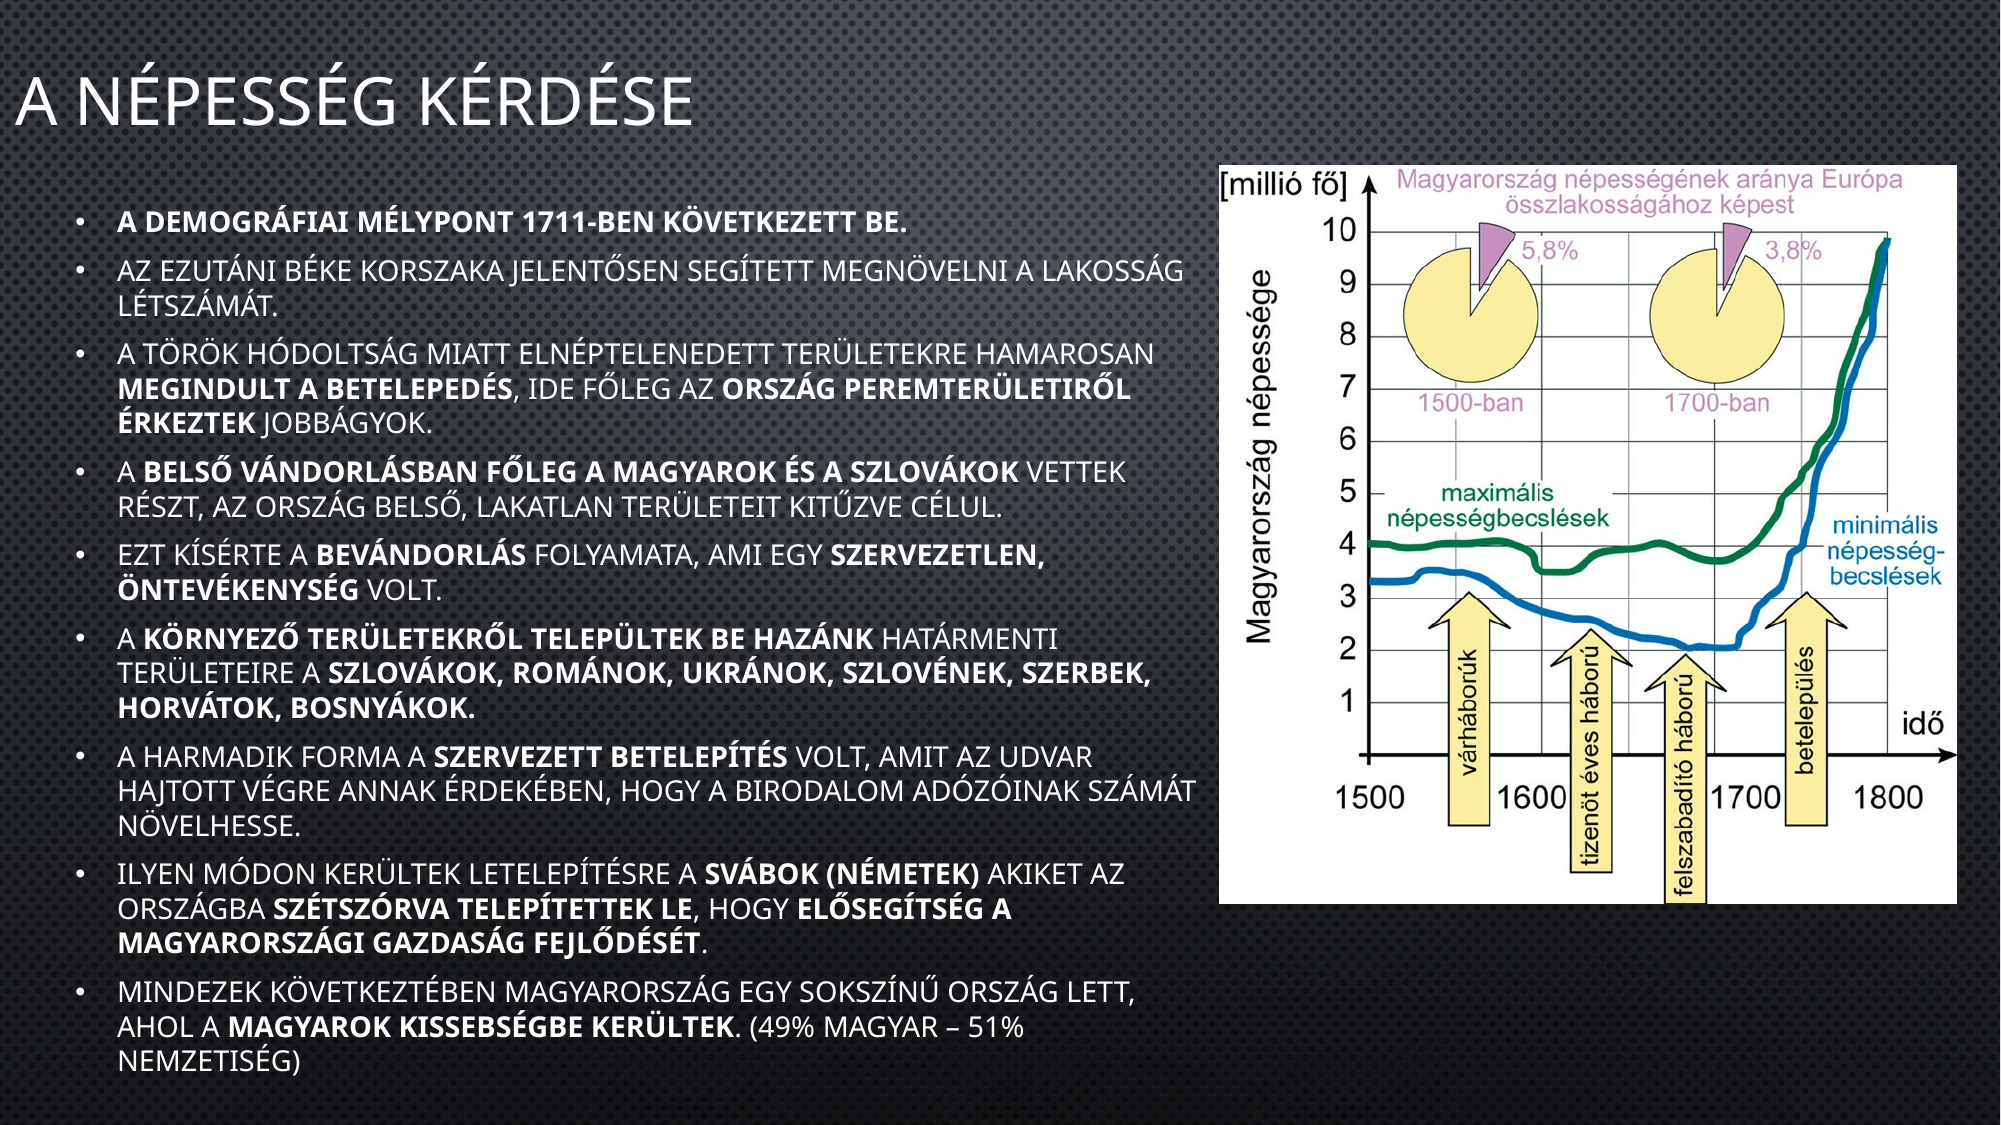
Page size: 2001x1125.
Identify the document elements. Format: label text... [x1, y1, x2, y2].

picture [1218, 165, 1958, 904]
list A demográfiai mélypont 1711-ben következett be. Az ezutáni béke korszaka jelentősen segített megnövelni a lakosság létszámát. A török hódoltság miatt elnéptelenedett területekre hamarosan megindult a betelepedés, ide főleg az ország peremterületiről érkeztek jobbágyok. A belső vándorlásban főleg a magyarok és a szlovákok vettek részt, az ország belső, lakatlan területeit kitűzve célul. Ezt kísérte a bevándorlás folyamata, ami egy szervezetlen, öntevékenység volt. A környező területekről települtek be hazánk határmenti területeire a szlovákok, románok, ukránok, szlovének, szerbek, horvátok, bosnyákok. A harmadik forma a szervezett betelepítés volt, amit az udvar hajtott végre annak érdekében, hogy a birodalom adózóinak számát növelhesse. Ilyen módon kerültek letelepítésre a svábok (németek) akiket az országba szétszórva telepítettek le, hogy elősegítség a magyarországi gazdaság fejlődését. Mindezek következtében Magyarország egy sokszínű ország lett, ahol a magyarok kissebségbe kerültek. (49% magyar – 51% nemzetiség) [60, 196, 1220, 1094]
title A népesség kérdése [0, 0, 1816, 197]
